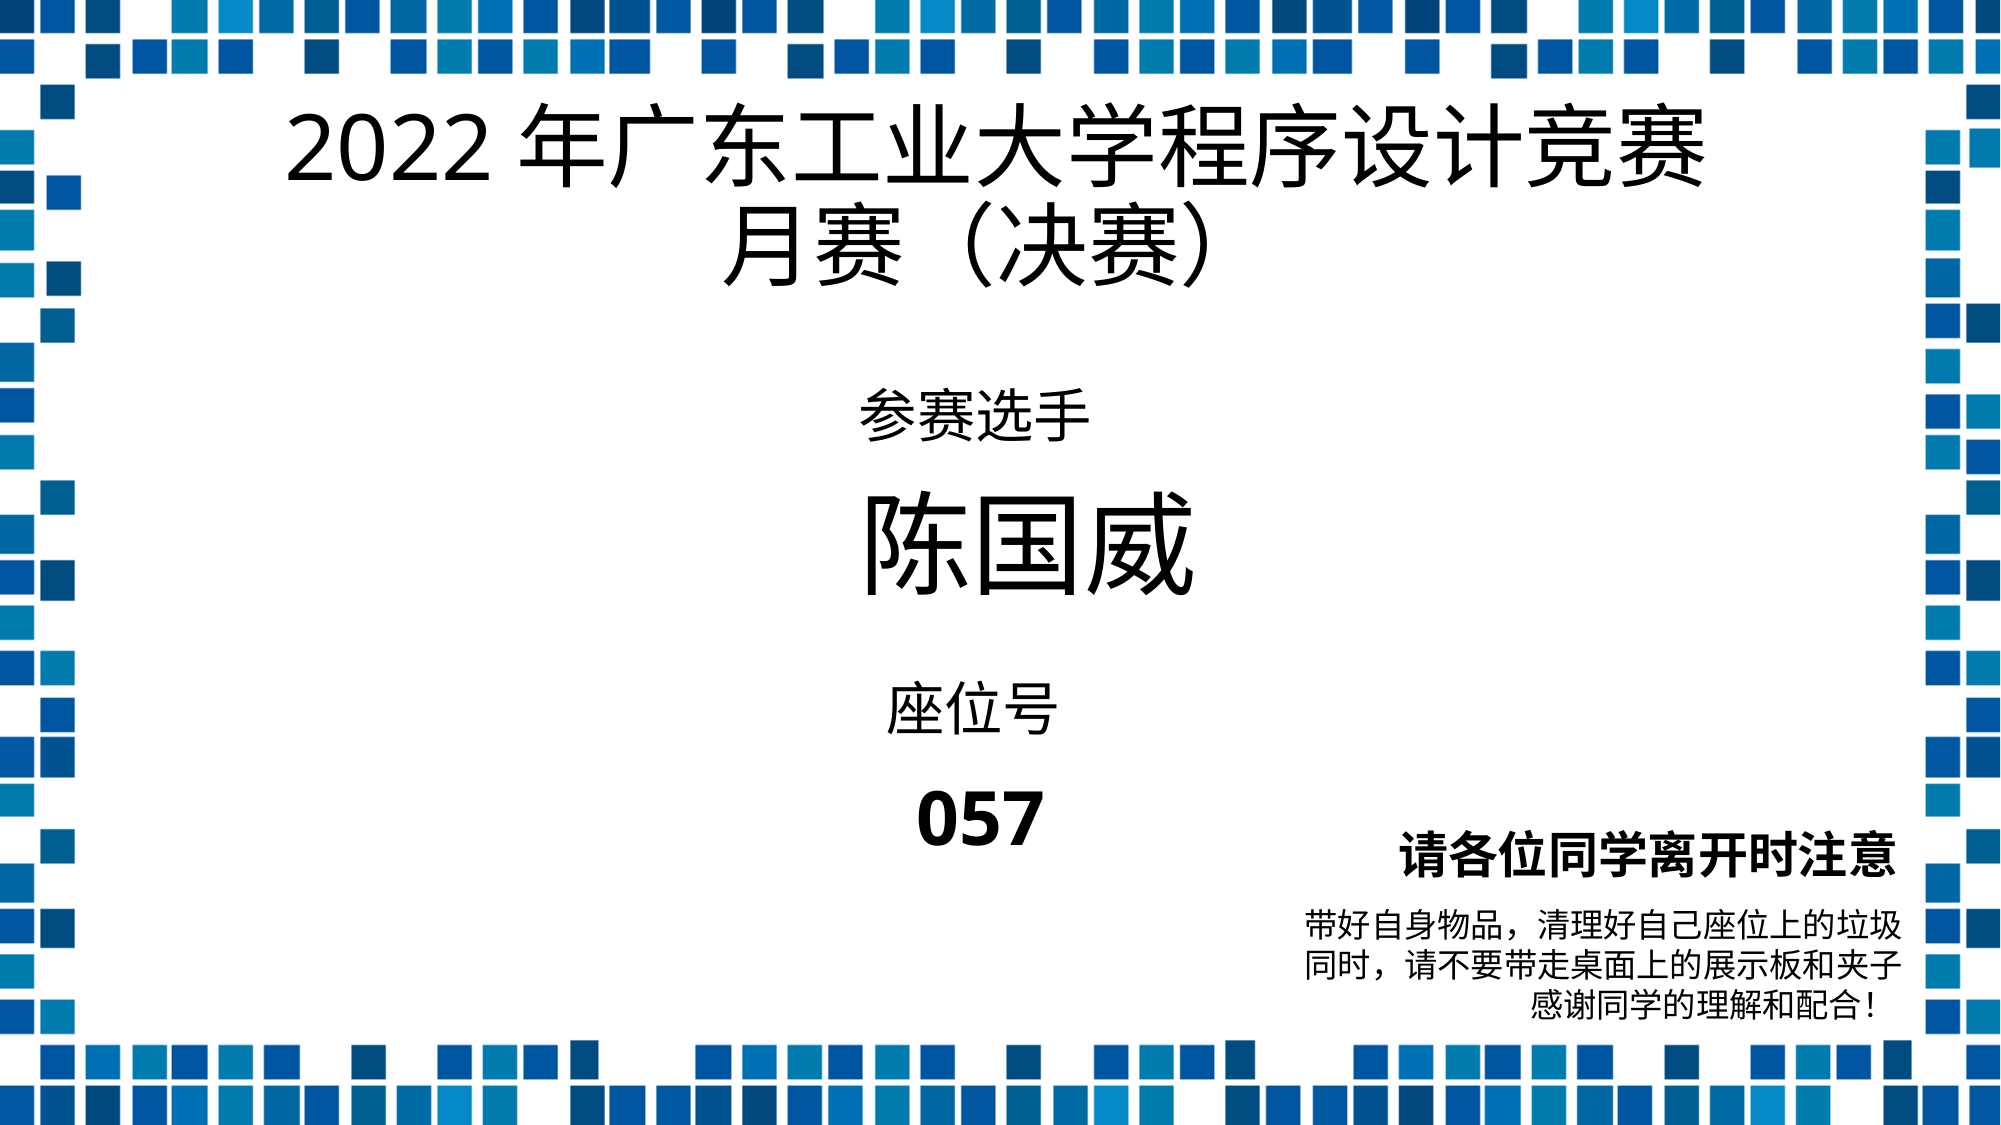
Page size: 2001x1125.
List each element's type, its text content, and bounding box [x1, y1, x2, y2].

text_box 座位号 [871, 664, 1207, 750]
text_box 请各位同学离开时注意 [1383, 816, 1914, 891]
text_box 陈国威 [844, 467, 1431, 617]
text_box 参赛选手 [844, 371, 1262, 457]
text_box 057 [901, 763, 1061, 869]
title 2022年广东工业大学程序设计竞赛月赛（决赛） [246, 65, 1747, 458]
text_box 带好自身物品，清理好自己座位上的垃圾 同时，请不要带走桌面上的展示板和夹子 感谢同学的理解和配合！ [1289, 896, 2000, 1032]
picture [0, 0, 2001, 1125]
